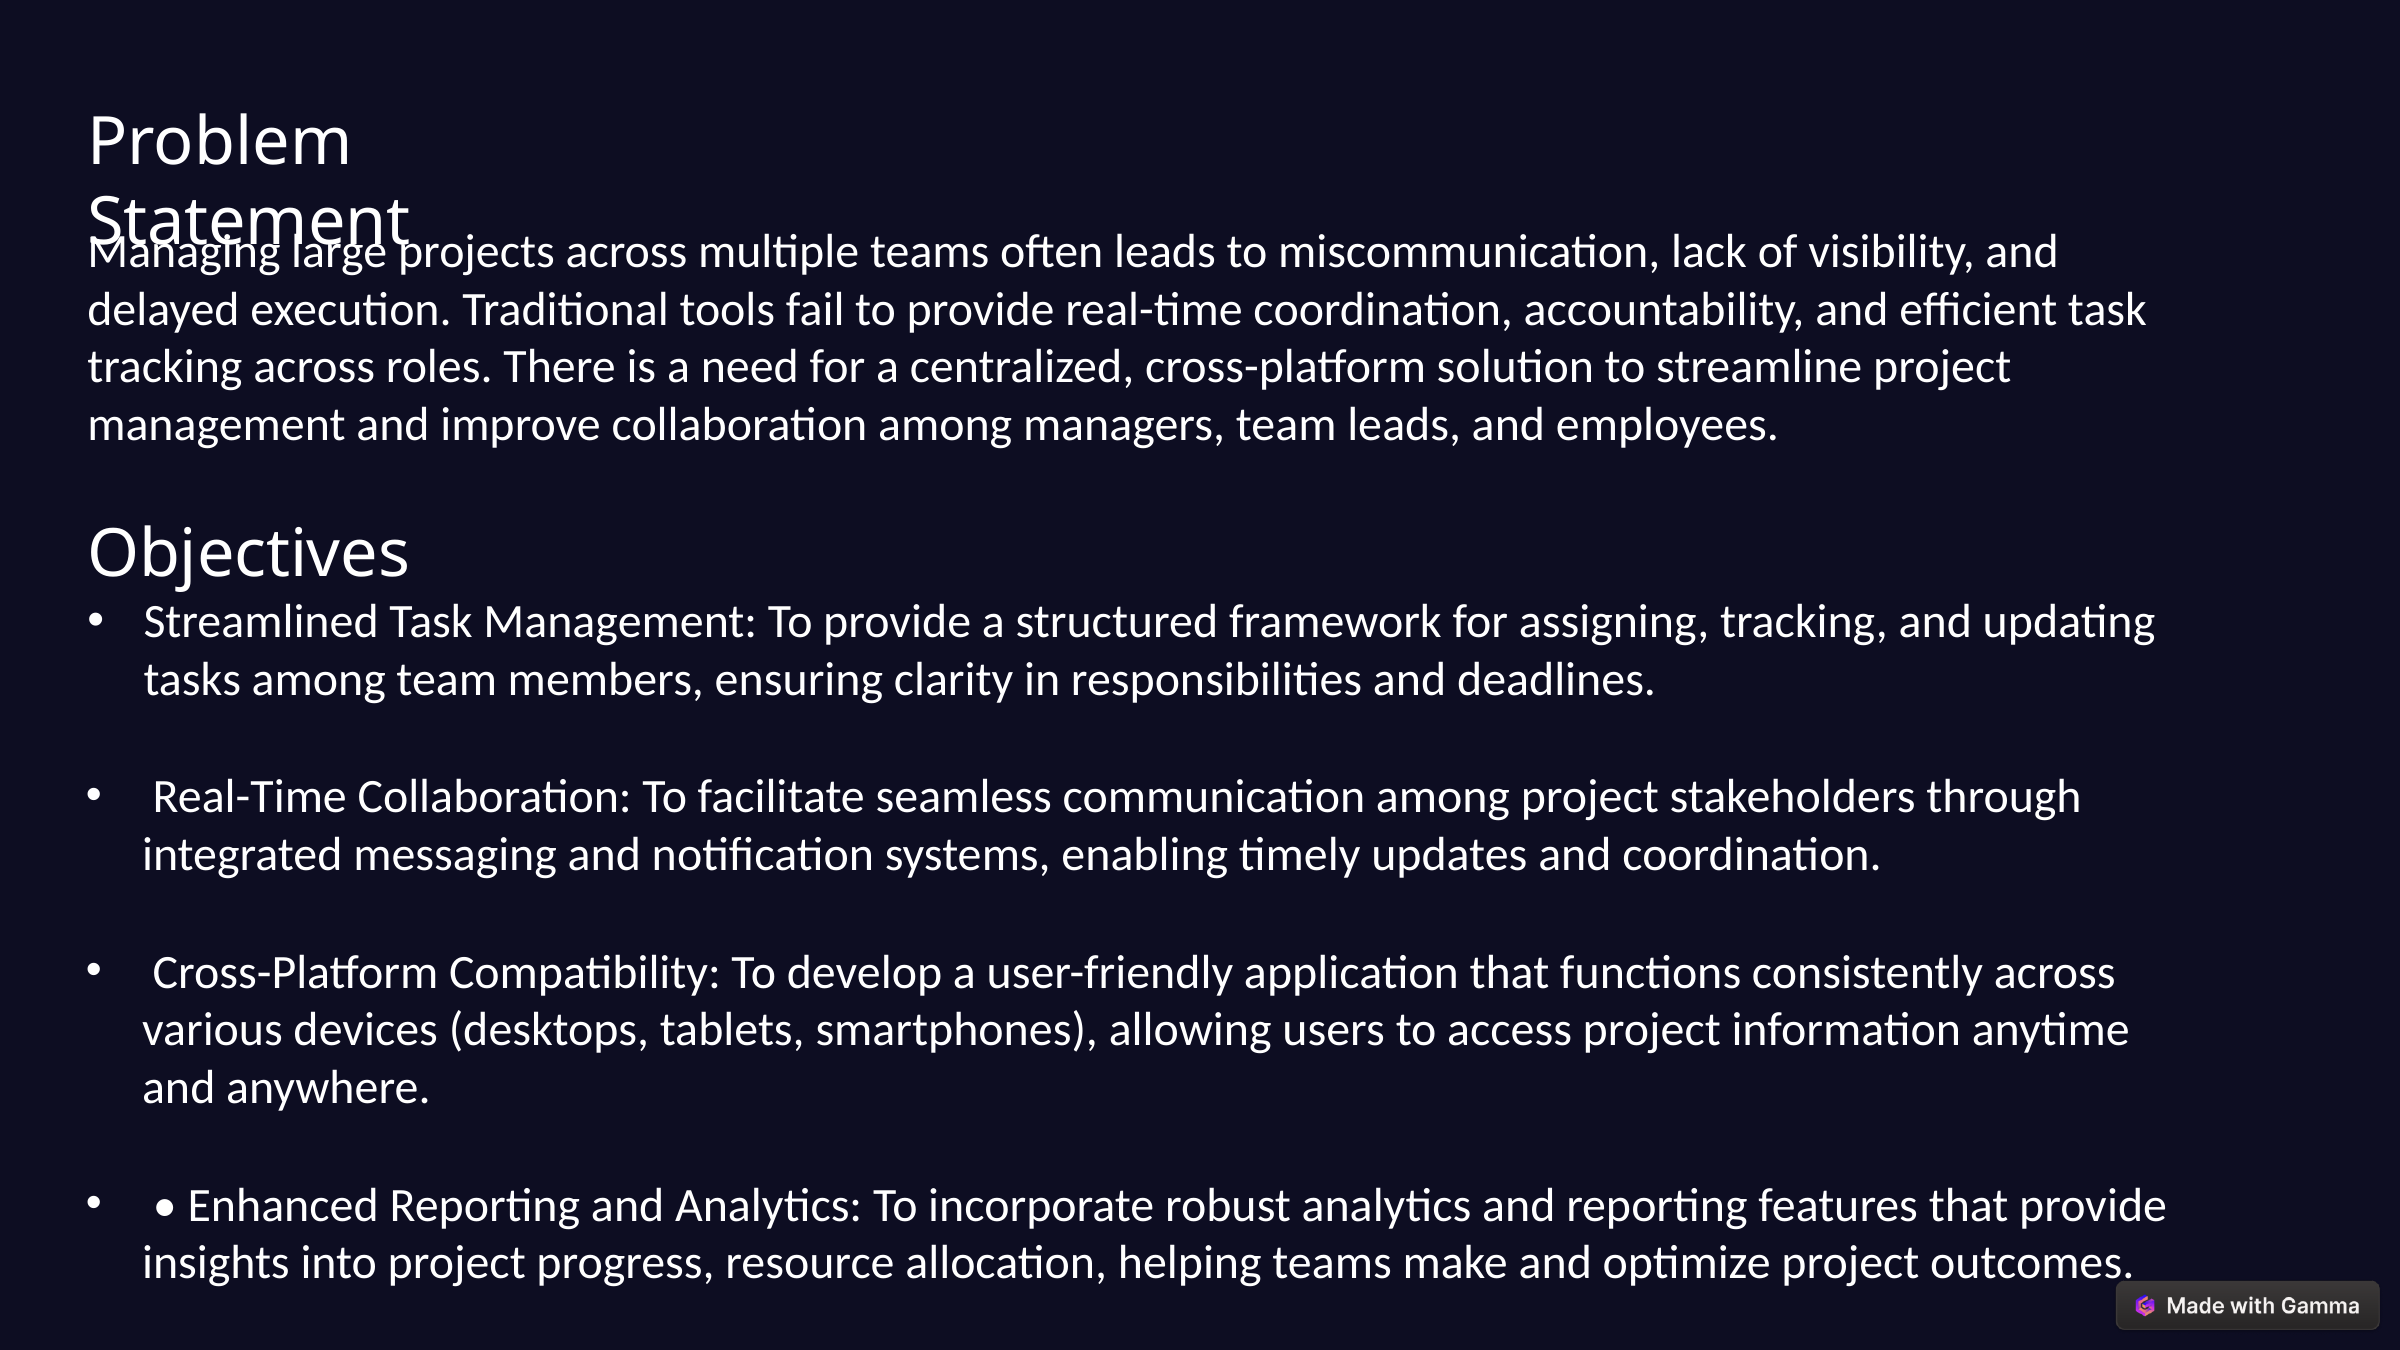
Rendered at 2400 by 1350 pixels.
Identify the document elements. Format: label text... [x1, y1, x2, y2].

text_box Managing large projects across multiple teams often leads to miscommunication, lack of visibility, and delayed execution. Traditional tools fail to provide real-time coordination, accountability, and efficient task tracking across roles. There is a need for a centralized, cross-platform solution to streamline project management and improve collaboration among managers, team leads, and employees. Objectives Streamlined Task Management: To provide a structured framework for assigning, tracking, and updating tasks among team members, ensuring clarity in responsibilities and deadlines. Real-Time Collaboration: To facilitate seamless communication among project stakeholders through integrated messaging and notification systems, enabling timely updates and coordination. Cross-Platform Compatibility: To develop a user-friendly application that functions consistently across various devices (desktops, tablets, smartphones), allowing users to access project information anytime and anywhere. • Enhanced Reporting and Analytics: To incorporate robust analytics and reporting features that provide insights into project progress, resource allocation, helping teams make and optimize project outcomes. [85, 217, 2207, 1288]
picture [2106, 1271, 2389, 1339]
title Problem Statement [85, 95, 669, 217]
